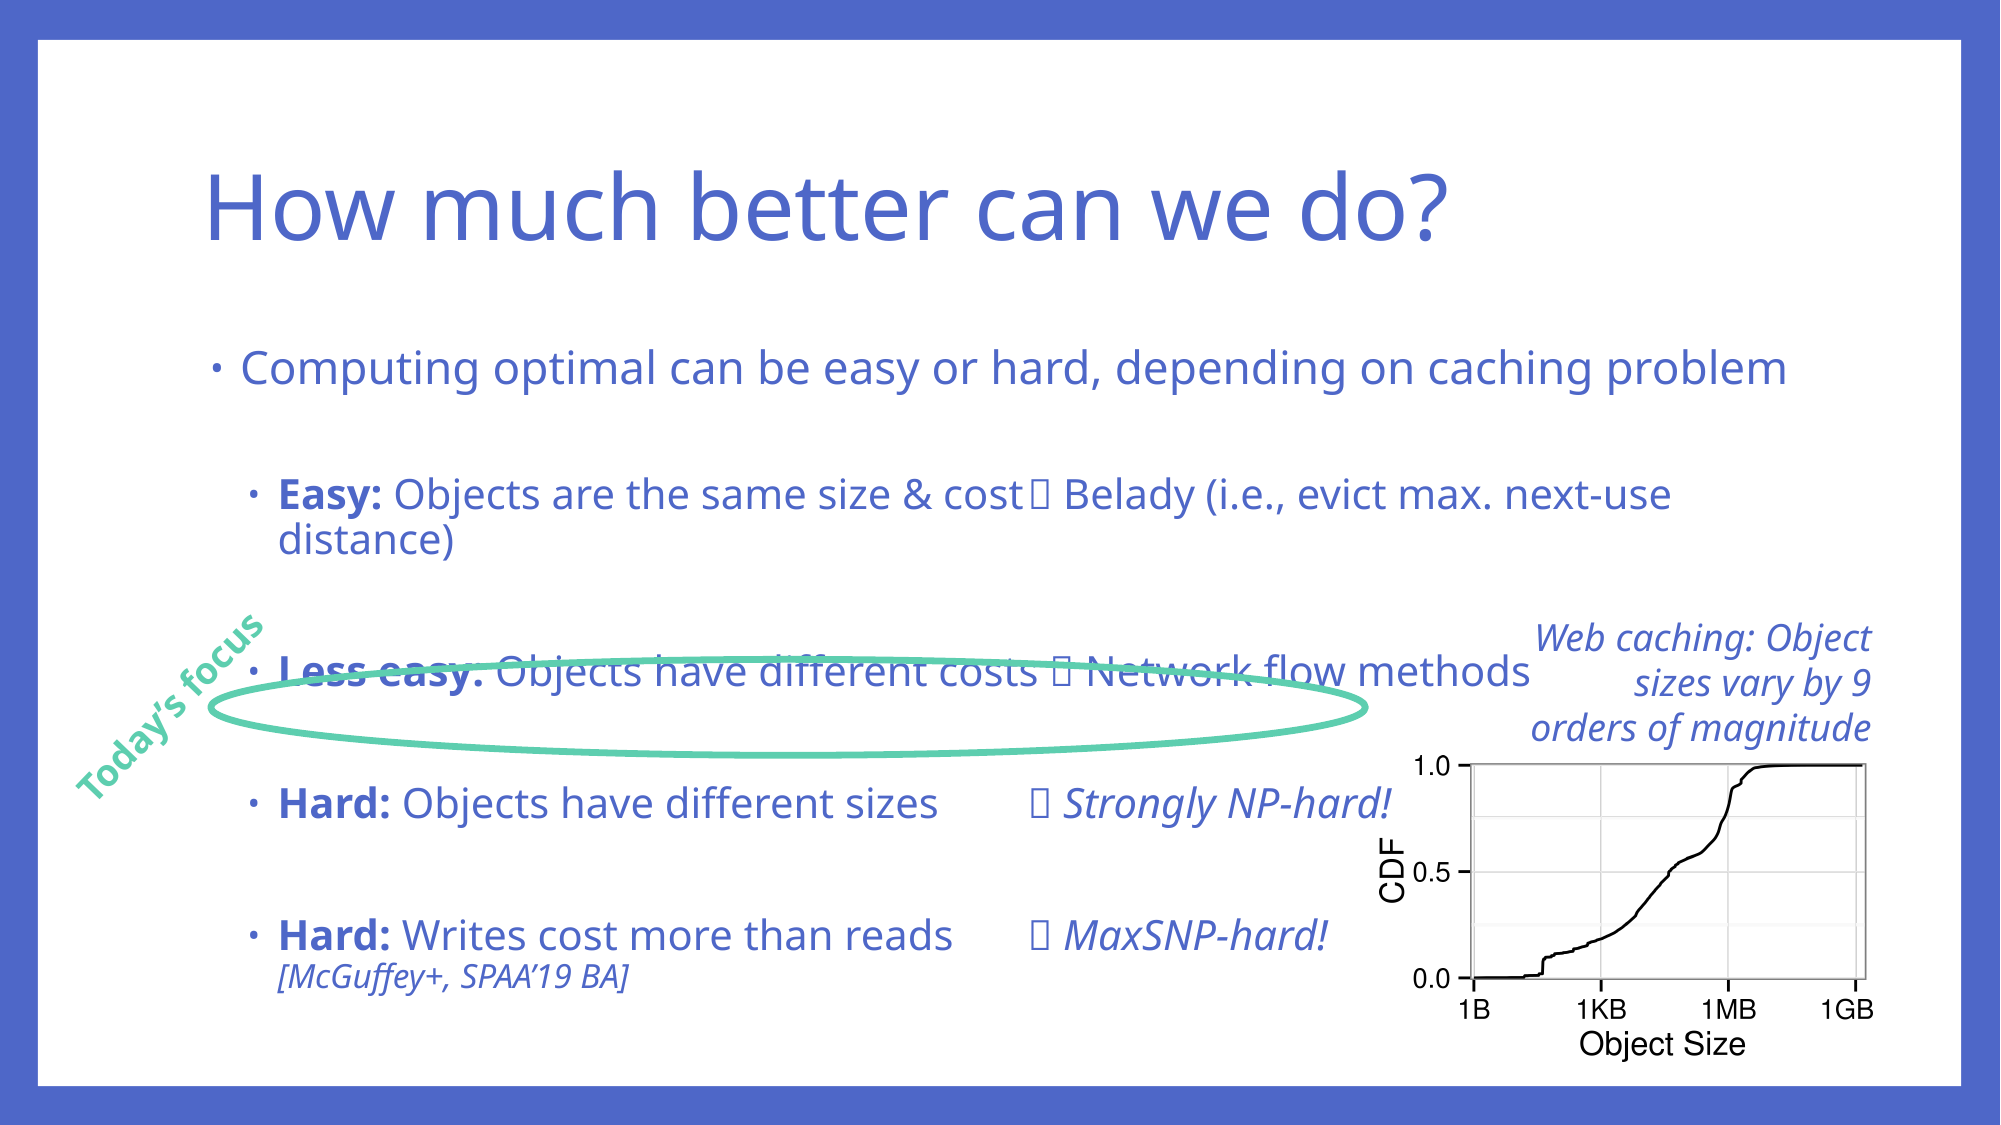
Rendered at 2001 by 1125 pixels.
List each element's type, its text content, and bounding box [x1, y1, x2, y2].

title How much better can we do? [187, 99, 1808, 323]
text_box [209, 657, 1367, 757]
list Computing optimal can be easy or hard, depending on caching problem Easy: Objects are the same size & cost  Belady (i.e., evict max. next-use distance) Less easy: Objects have different costs  Network flow methods Hard: Objects have different sizes  Strongly NP-hard! Hard: Writes cost more than reads  MaxSNP-hard! [McGuffey+, SPAA’19 BA] [187, 337, 1808, 1017]
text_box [1379, 605, 1887, 1063]
text_box Today’s focus [52, 585, 288, 827]
